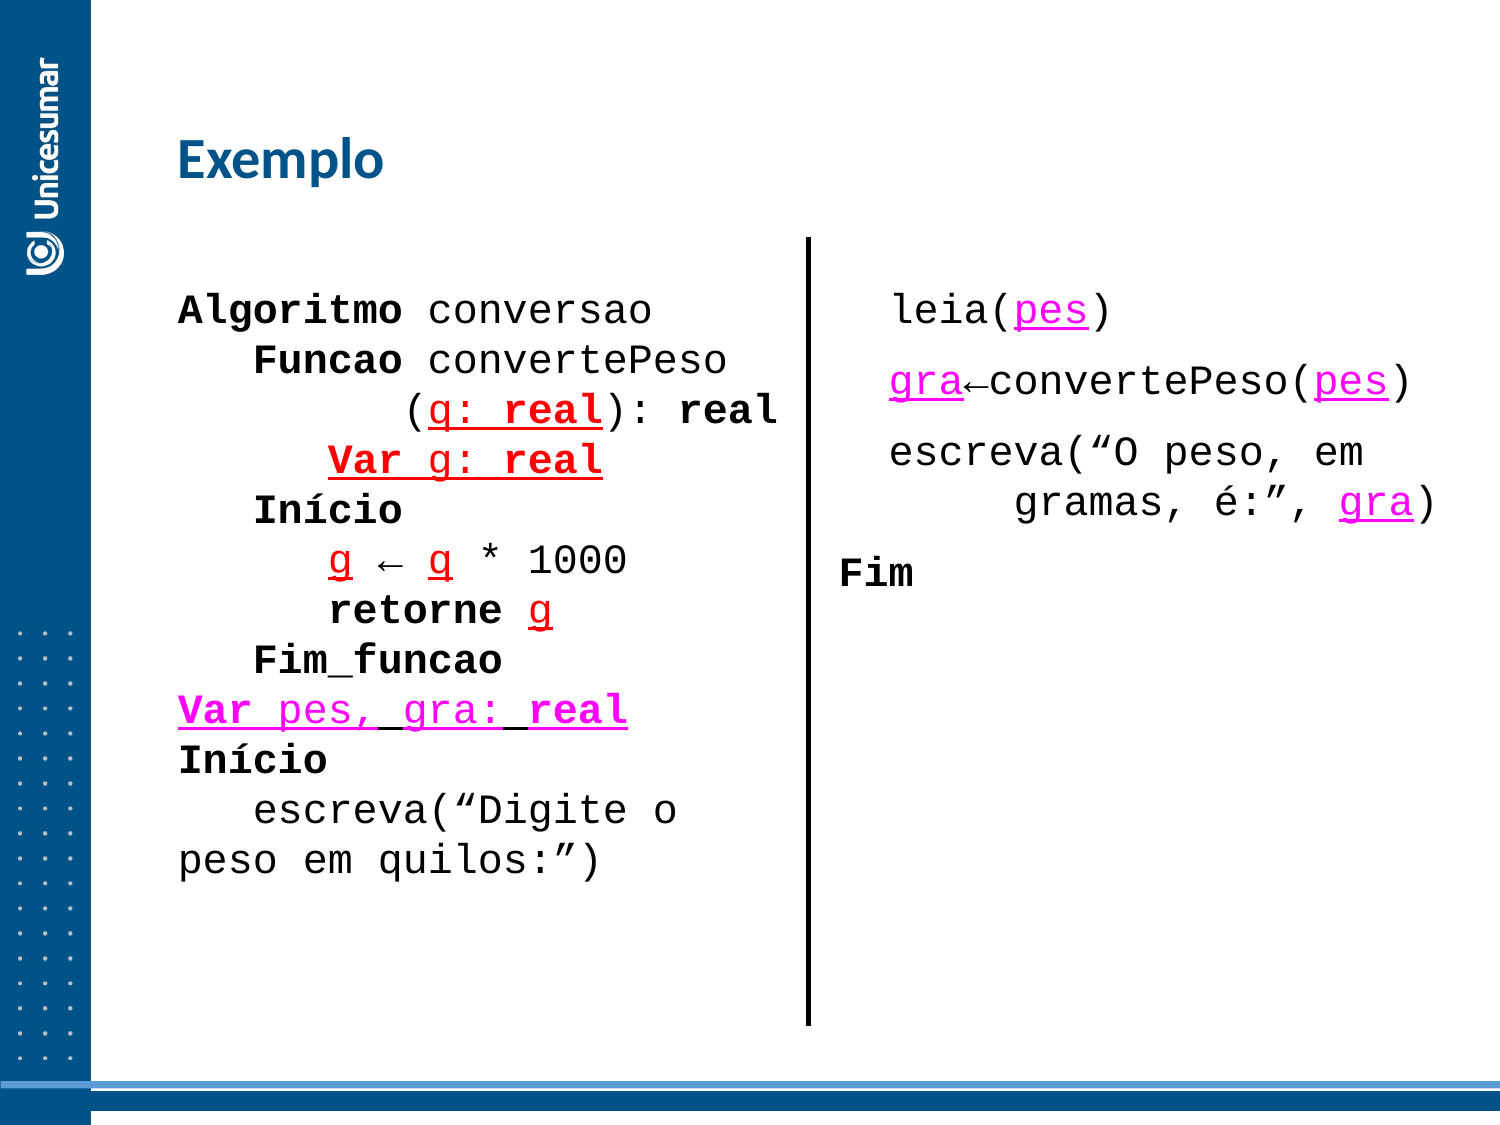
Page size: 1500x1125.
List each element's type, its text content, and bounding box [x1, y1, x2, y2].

list leia(pes) gra←convertePeso(pes) escreva(“O peso, em gramas, é:”, gra) Fim [823, 274, 1458, 1064]
picture [27, 58, 64, 275]
list Exemplo [162, 81, 1459, 237]
list Algoritmo conversao Funcao convertePeso (q: real): real Var g: real Início g ← q * 1000 retorne g Fim_funcao Var pes, gra: real Início escreva(“Digite o peso em quilos:”) [162, 274, 798, 1064]
picture [18, 631, 83, 1060]
